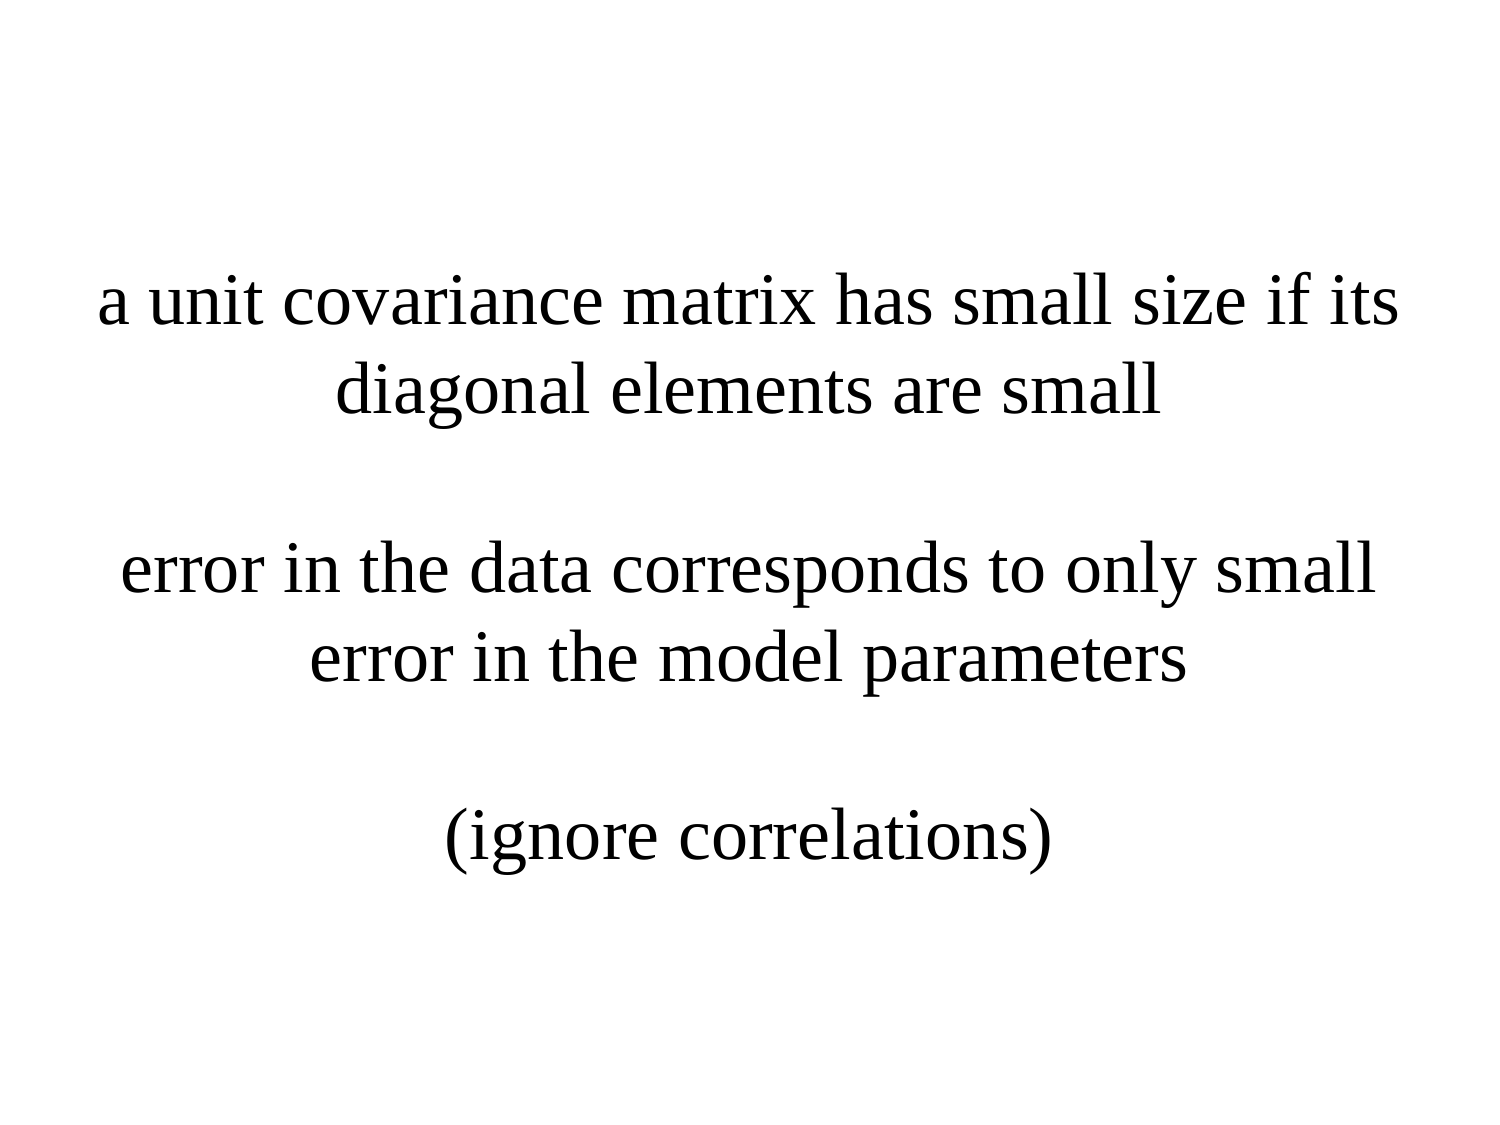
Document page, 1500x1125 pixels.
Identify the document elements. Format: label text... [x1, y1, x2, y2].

title a unit covariance matrix has small size if its diagonal elements are small error in the data corresponds to only small error in the model parameters (ignore correlations) [75, 237, 1425, 888]
